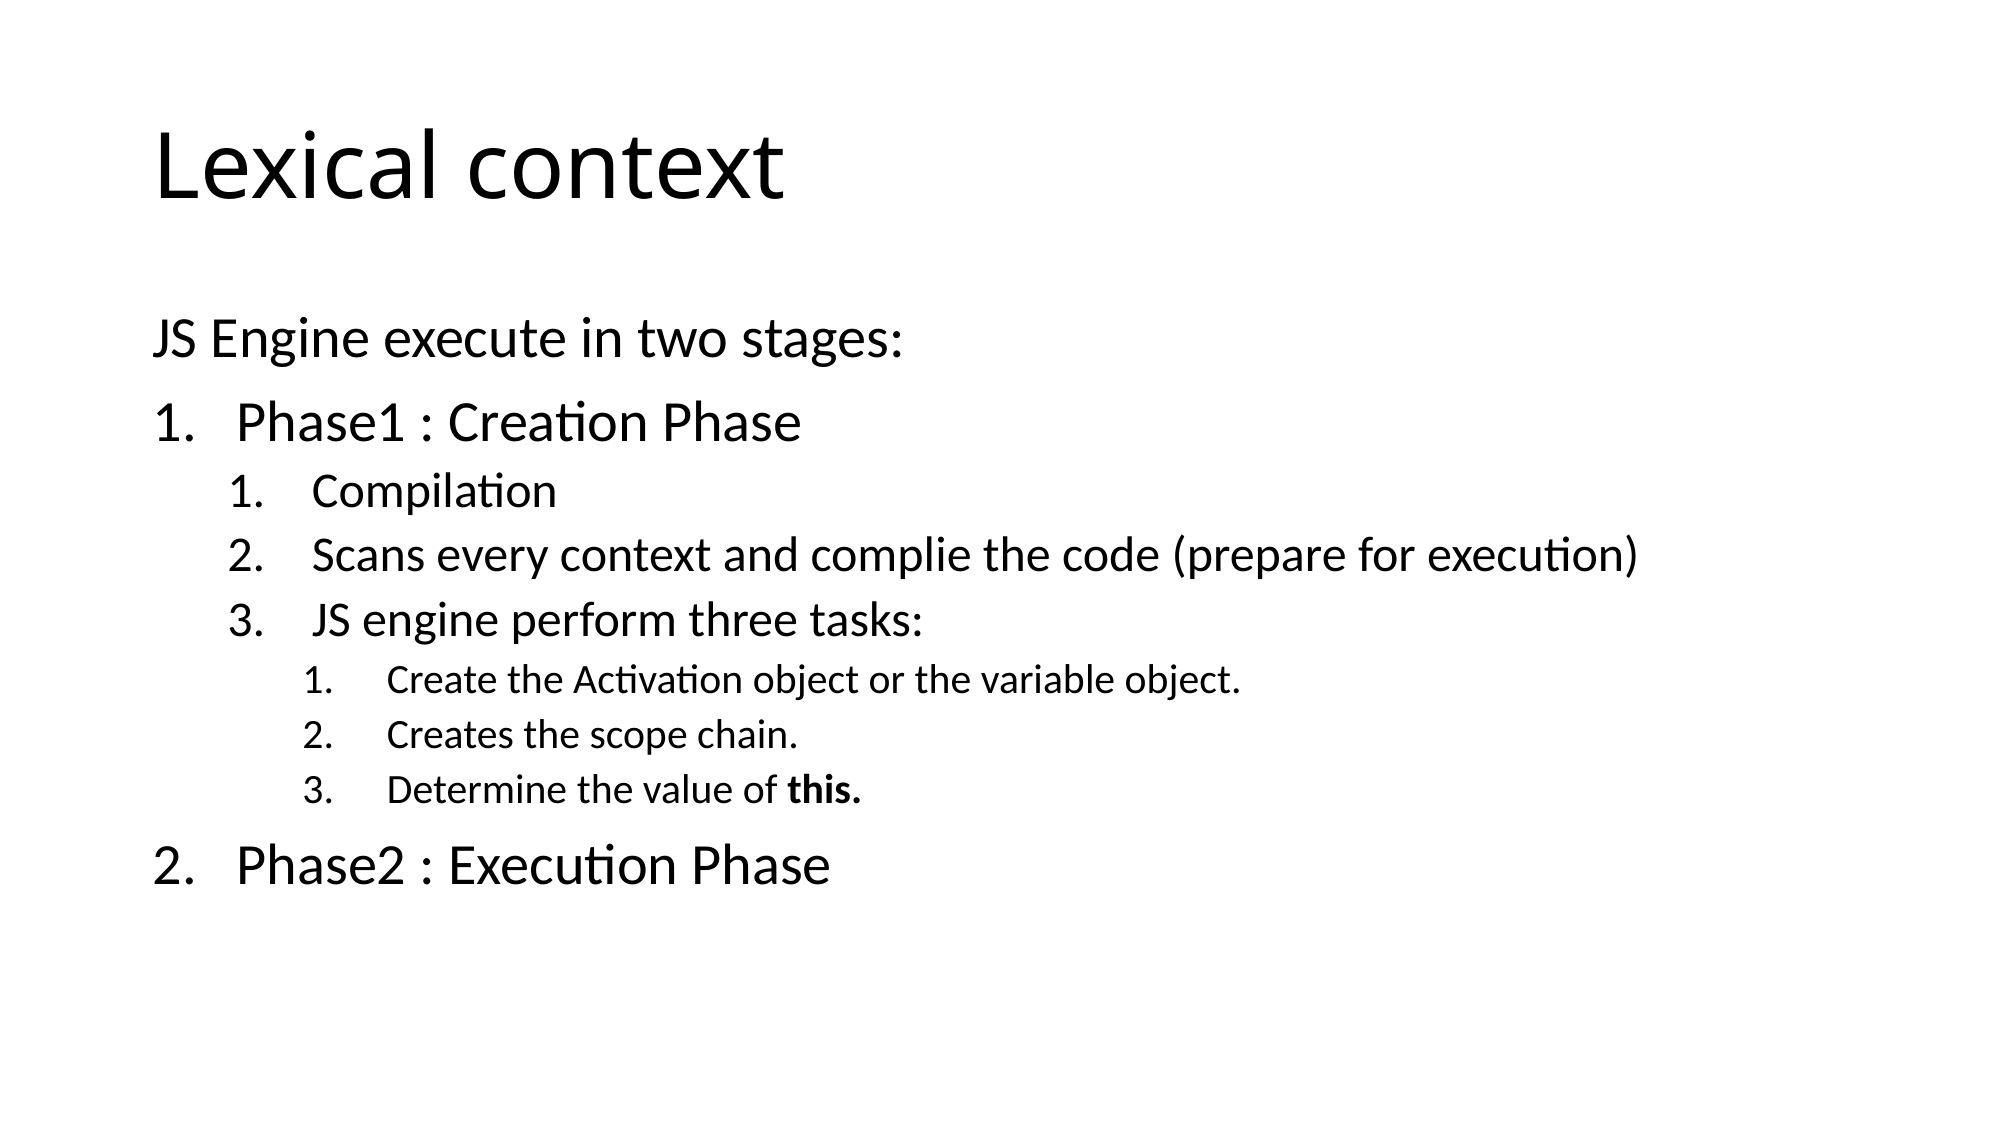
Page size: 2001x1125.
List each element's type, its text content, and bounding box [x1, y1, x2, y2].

list JS Engine execute in two stages: Phase1 : Creation Phase Compilation Scans every context and complie the code (prepare for execution) JS engine perform three tasks: Create the Activation object or the variable object. Creates the scope chain. Determine the value of this. Phase2 : Execution Phase [137, 299, 1863, 1094]
title Lexical context [137, 59, 1863, 278]
